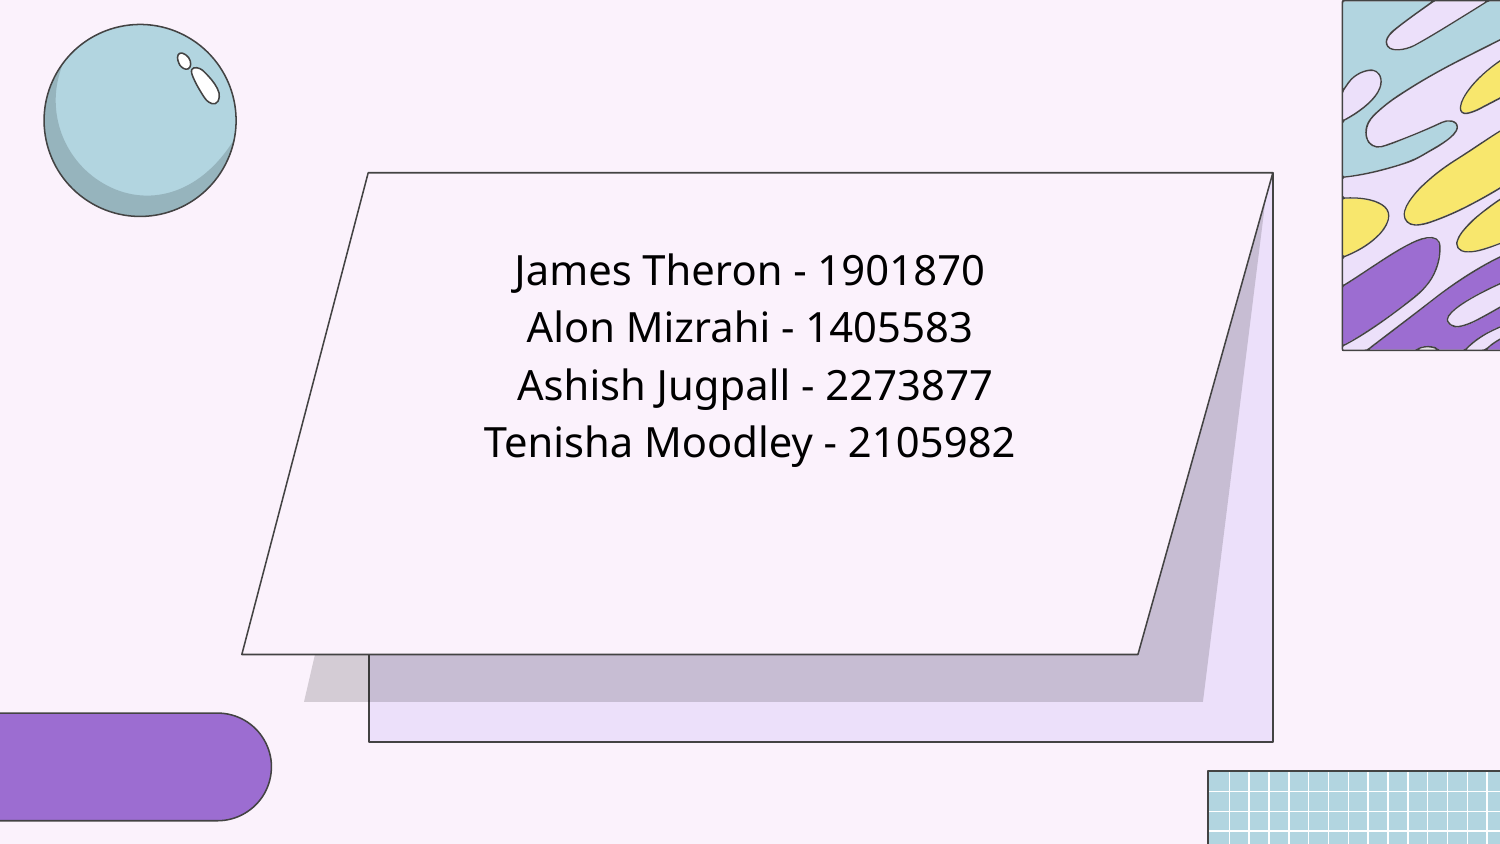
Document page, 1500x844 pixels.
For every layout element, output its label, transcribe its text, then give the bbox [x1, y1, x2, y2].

title James Theron - 1901870 Alon Mizrahi - 1405583 Ashish Jugpall - 2273877 Tenisha Moodley - 2105982 [291, 221, 1209, 587]
